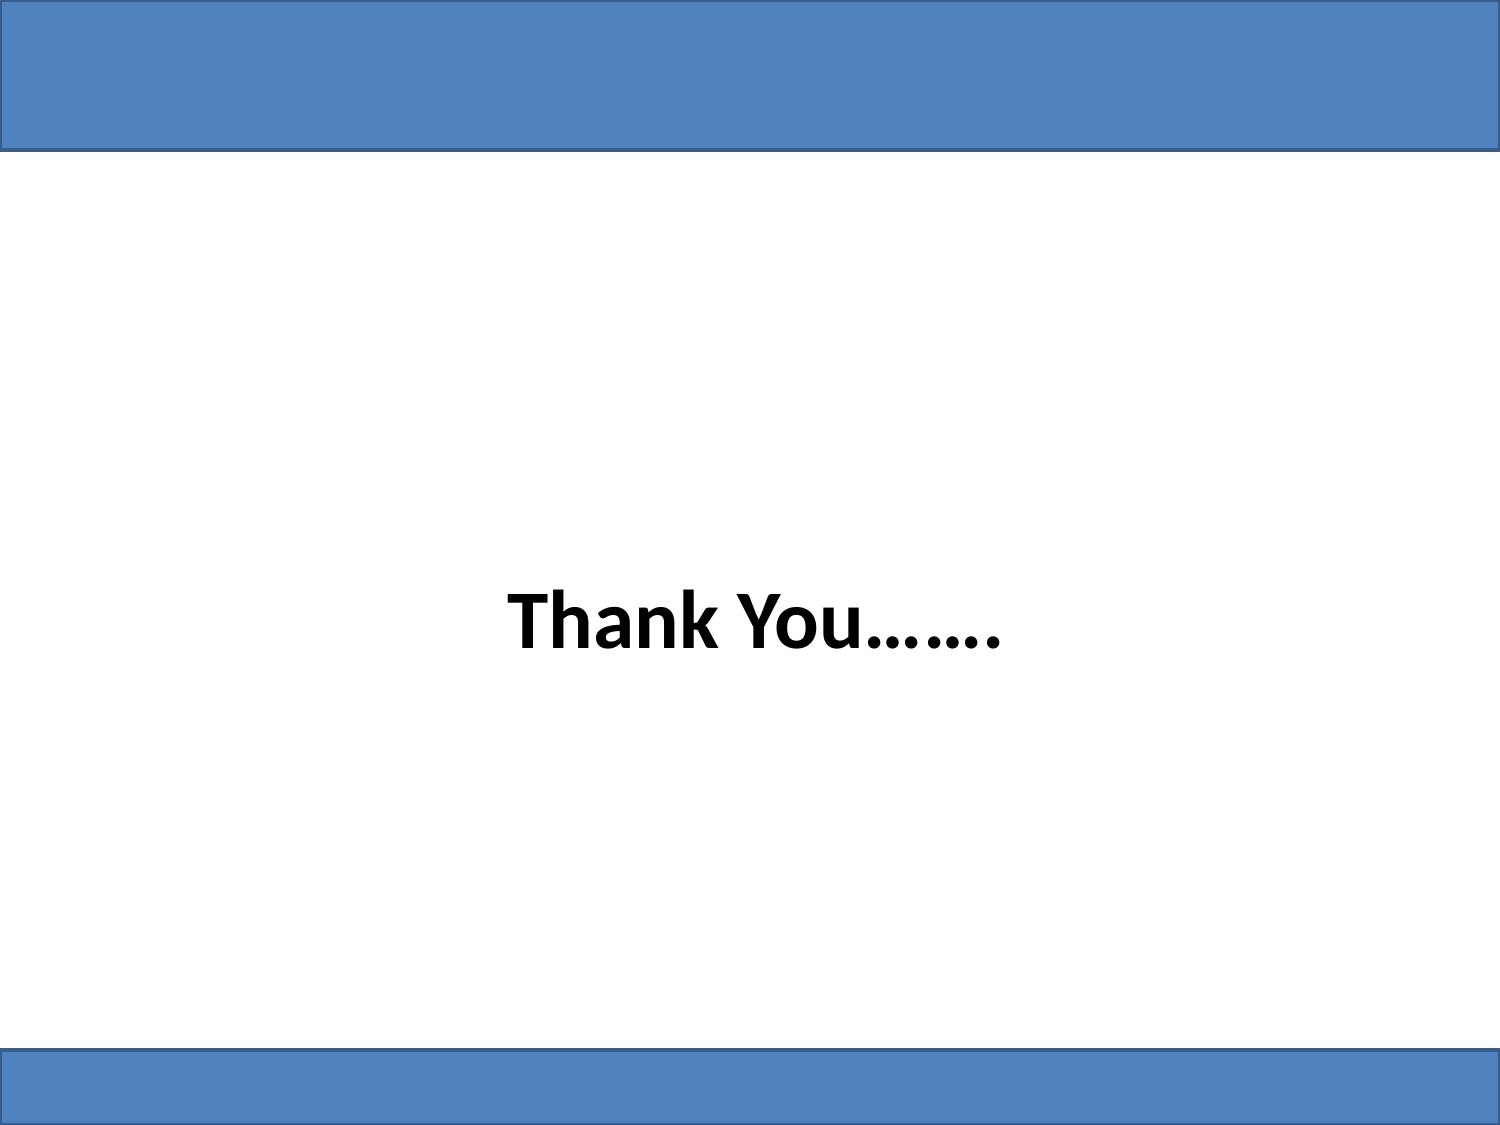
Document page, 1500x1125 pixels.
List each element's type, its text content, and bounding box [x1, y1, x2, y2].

subtitle Thank You……. [37, 224, 1475, 850]
